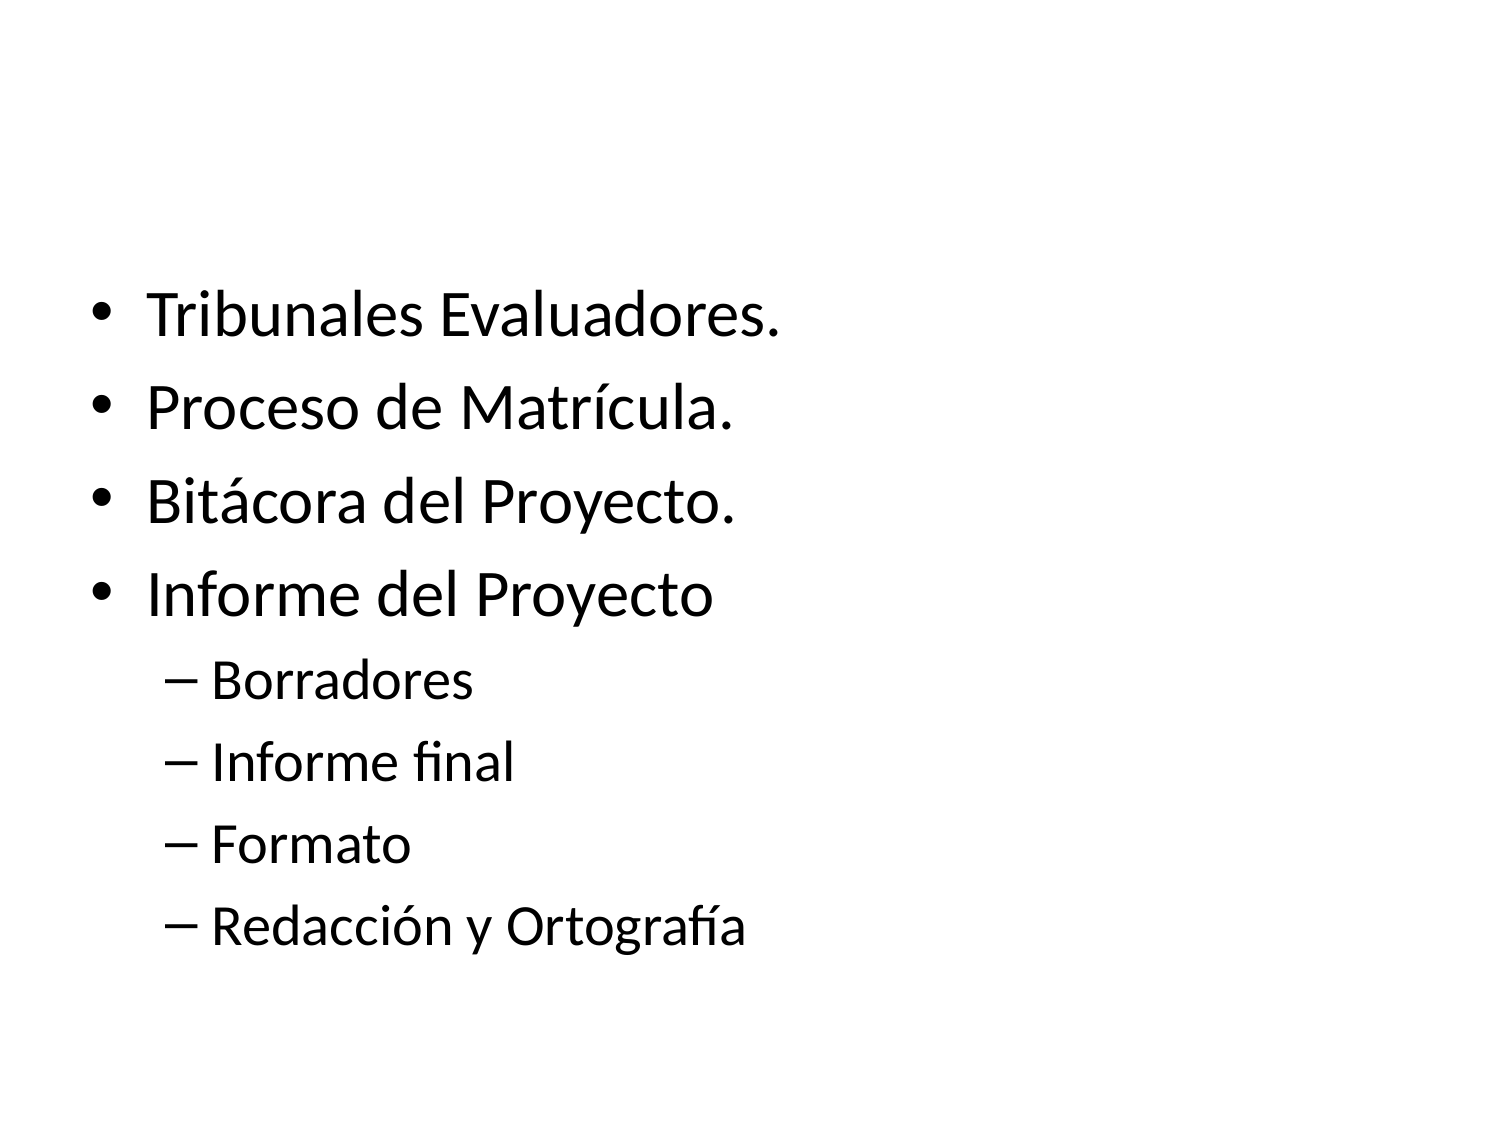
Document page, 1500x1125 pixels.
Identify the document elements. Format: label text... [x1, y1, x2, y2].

list Tribunales Evaluadores. Proceso de Matrícula. Bitácora del Proyecto. Informe del Proyecto Borradores Informe final Formato Redacción y Ortografía [75, 262, 1425, 1005]
